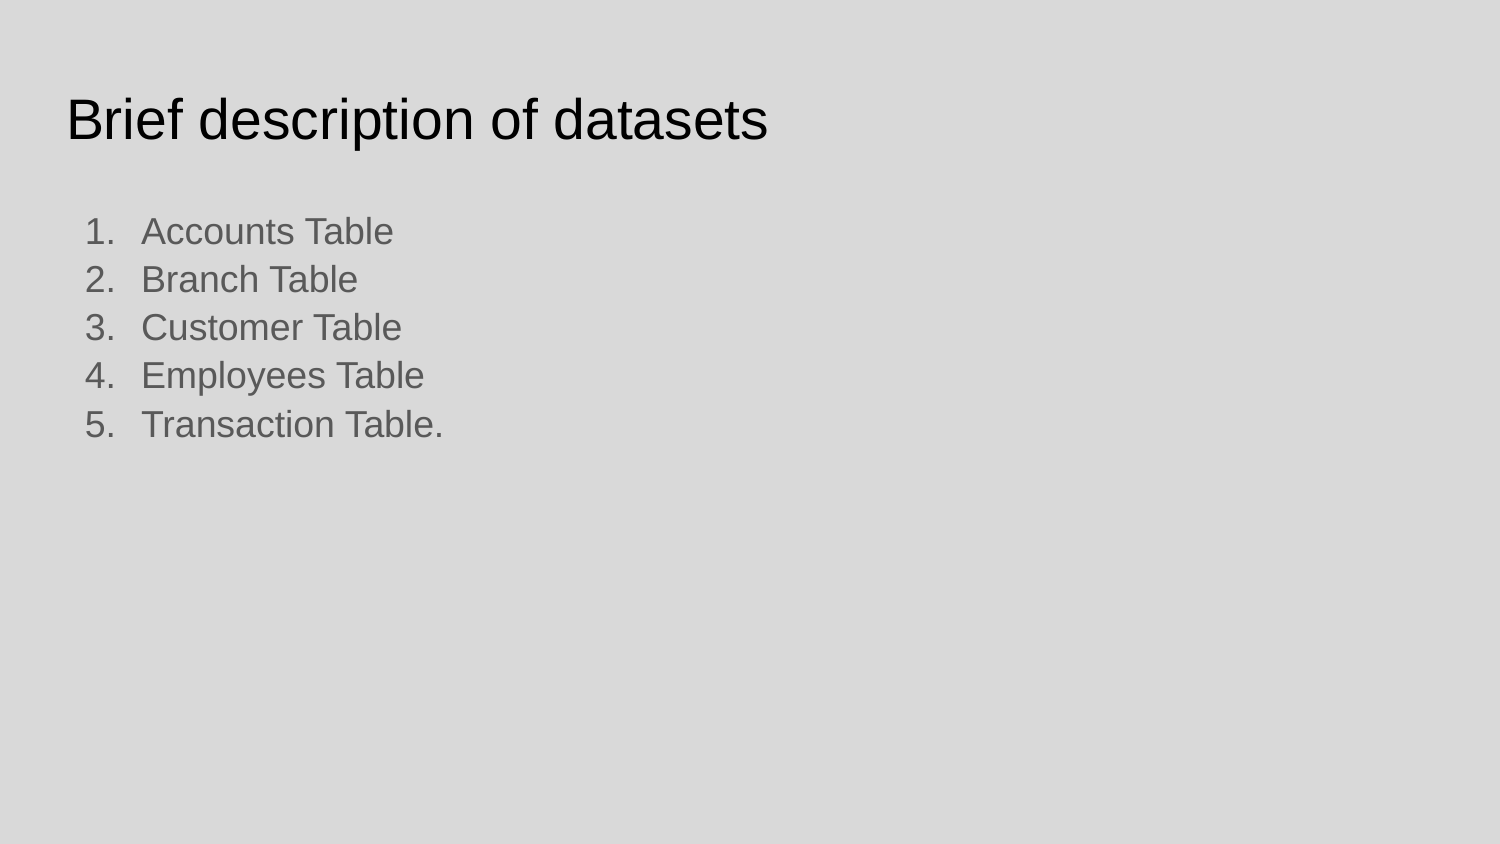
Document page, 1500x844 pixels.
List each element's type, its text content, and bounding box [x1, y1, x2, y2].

list Accounts Table Branch Table Customer Table Employees Table Transaction Table. [51, 189, 1449, 750]
title Brief description of datasets [51, 72, 1449, 167]
